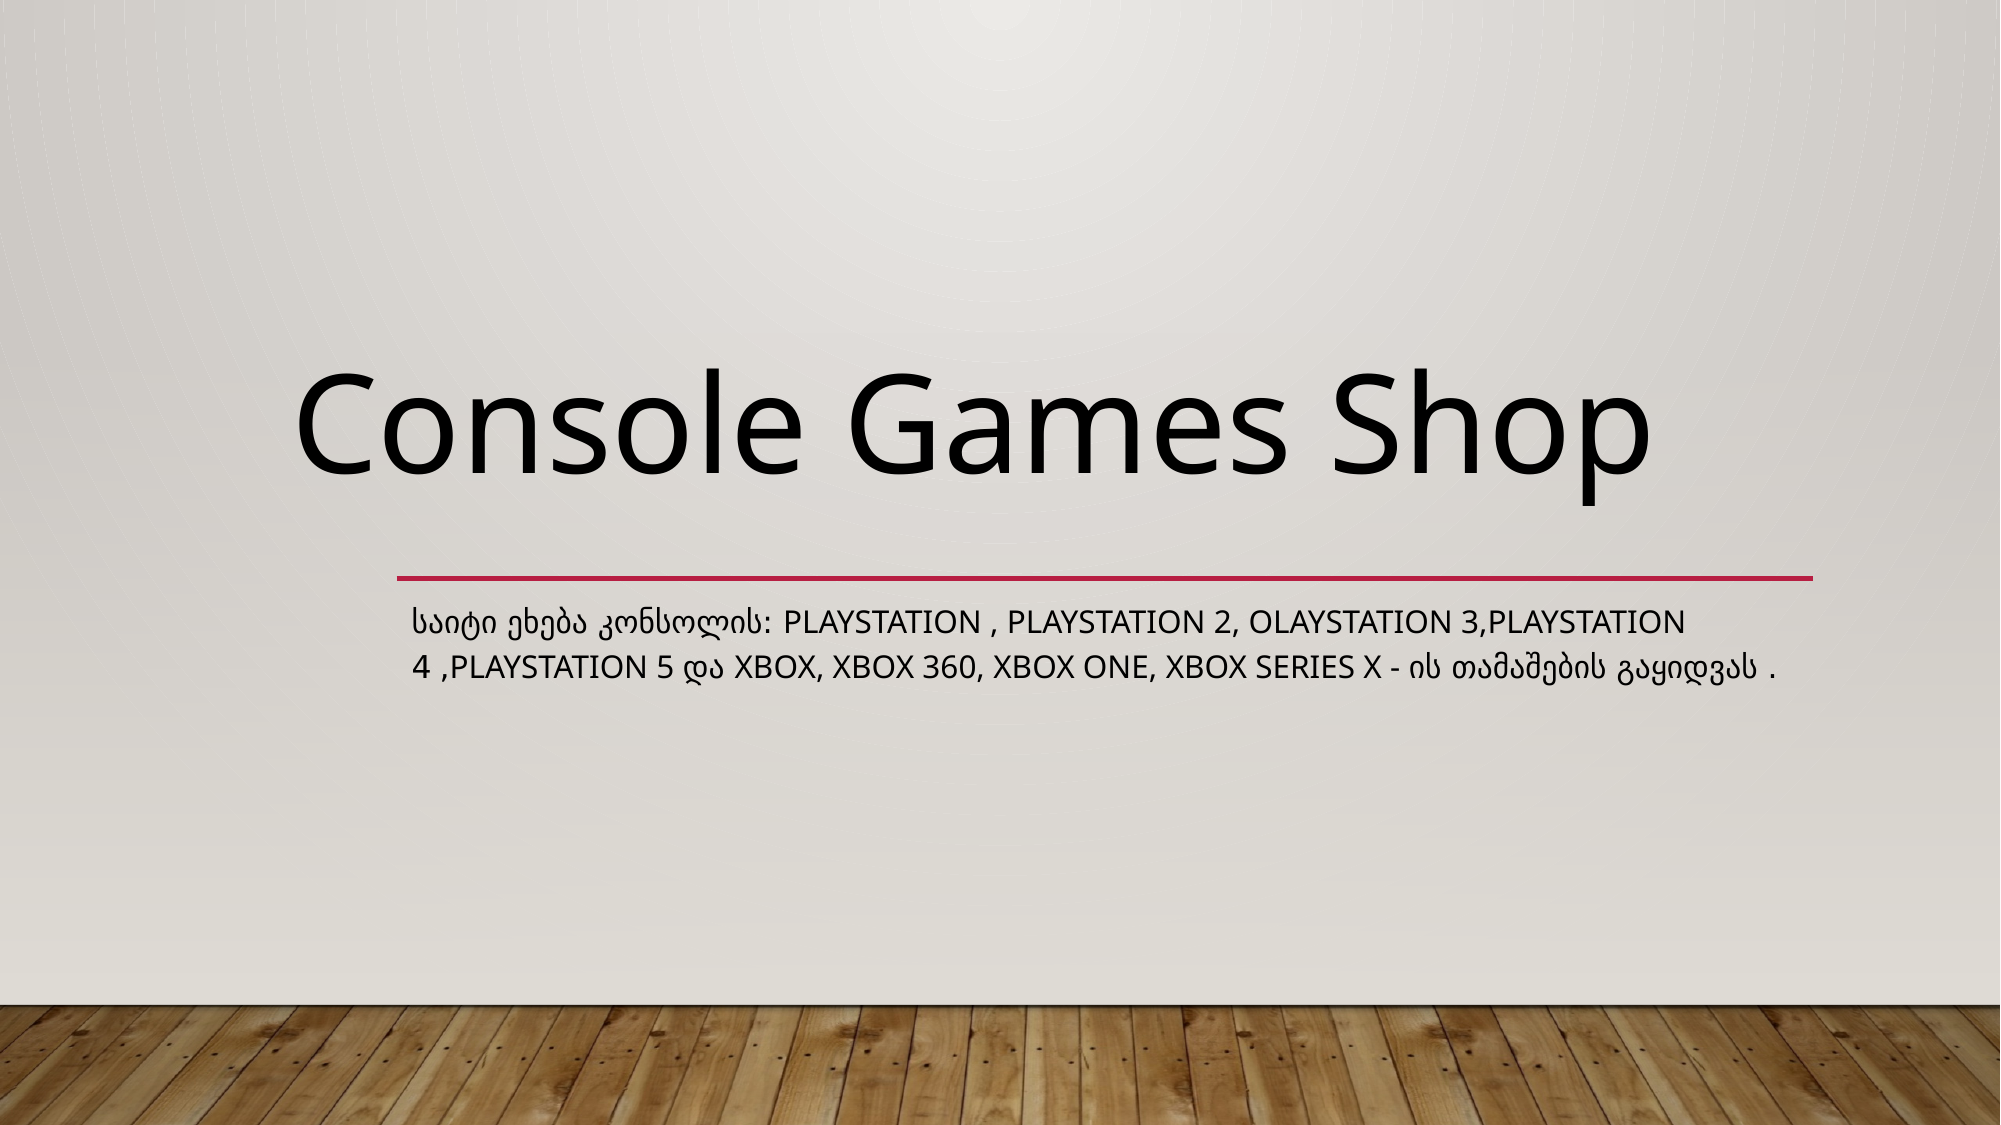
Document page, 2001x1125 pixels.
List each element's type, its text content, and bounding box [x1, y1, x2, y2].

picture [0, 1005, 2000, 1125]
title Console Games Shop [276, 63, 1724, 504]
subtitle საიტი ეხება კონსოლის: playstation , playstation 2, olaystation 3,playstation 4 ,playstation 5 და xbox, xbox 360, xbox one, xbox series x - ის თამაშების გაყიდვას . [396, 579, 1814, 740]
